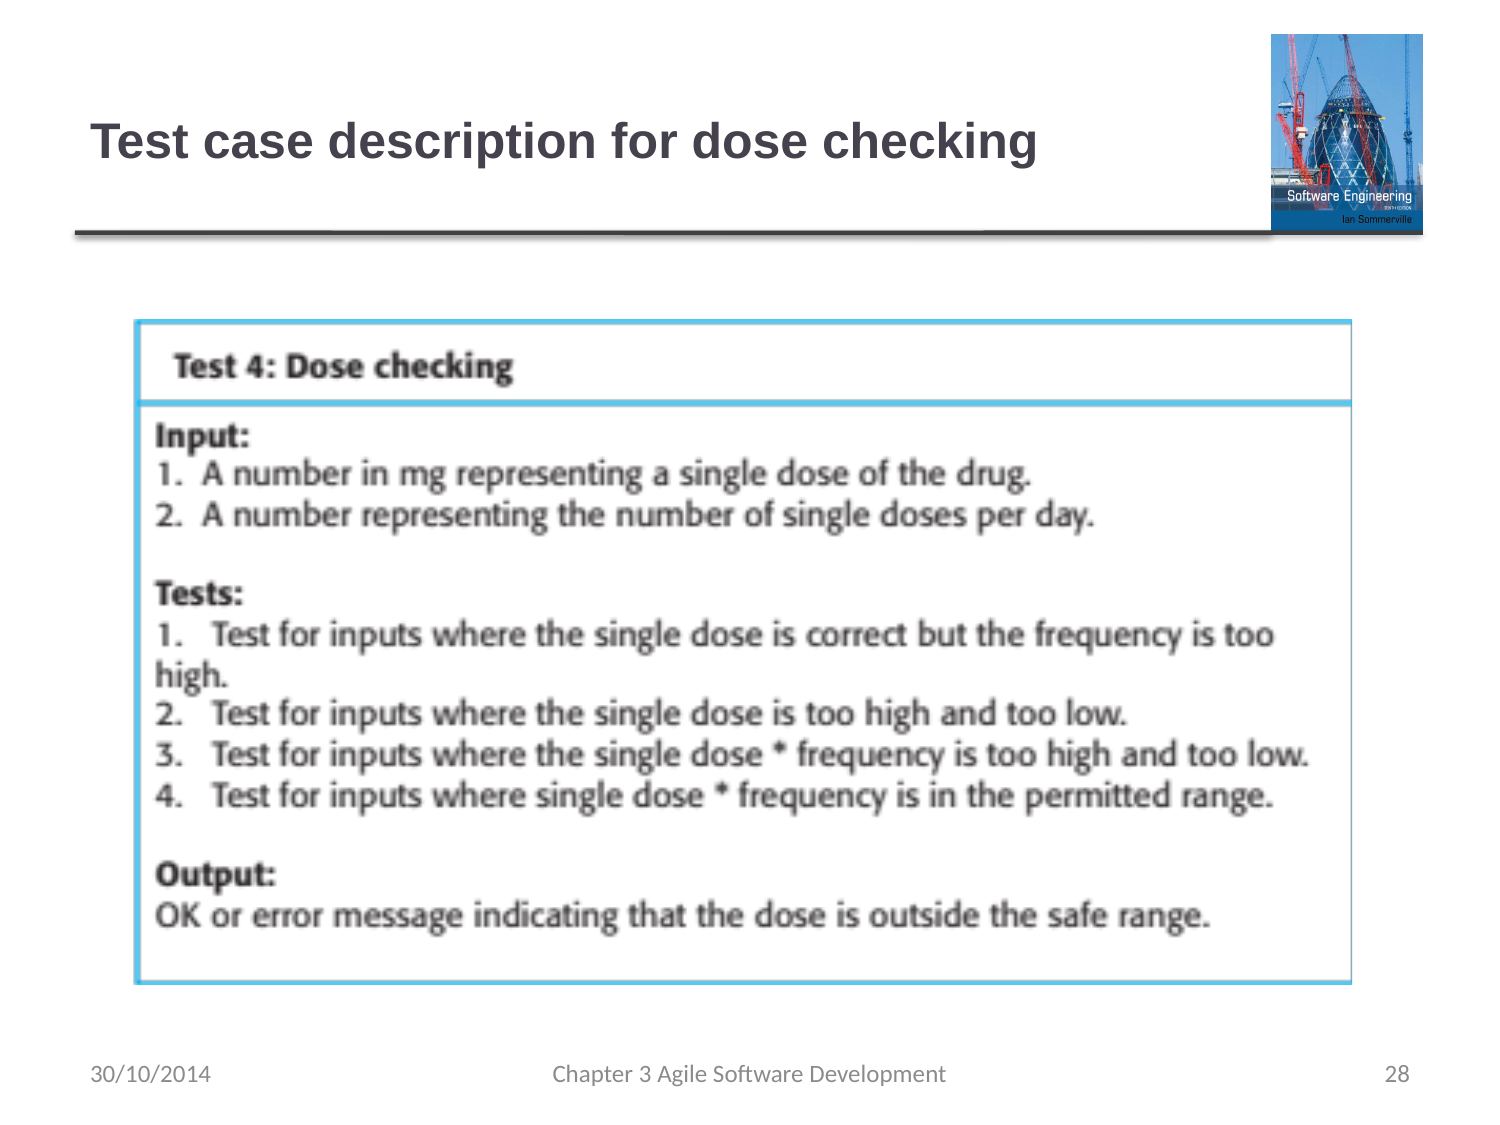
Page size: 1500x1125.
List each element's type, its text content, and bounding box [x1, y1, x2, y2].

picture [131, 319, 1353, 985]
slide_number 28 [1074, 1042, 1425, 1103]
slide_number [75, 1042, 425, 1103]
footer Chapter 3 Agile Software Development [512, 1042, 988, 1103]
title Test case description for dose checking [74, 44, 1272, 233]
picture [1271, 34, 1423, 230]
